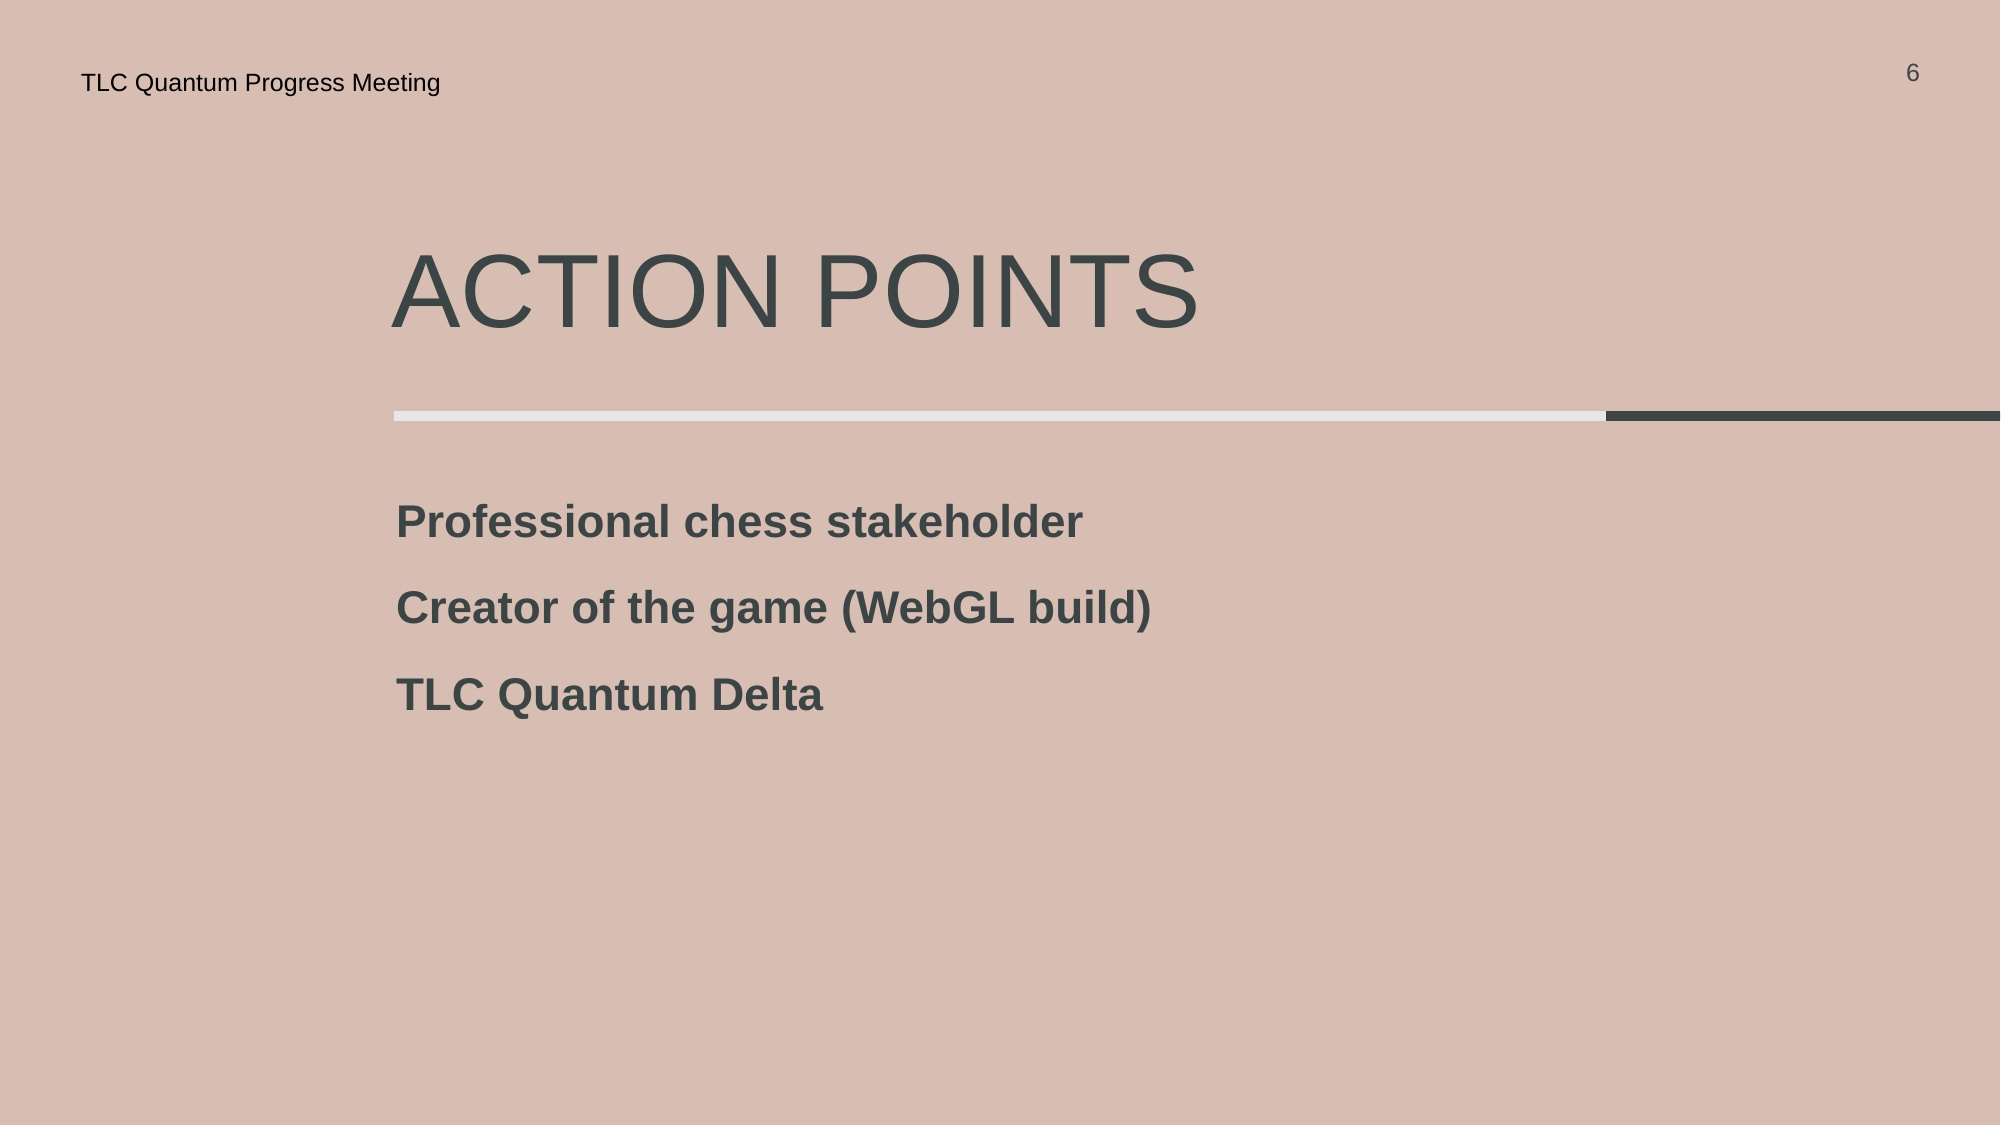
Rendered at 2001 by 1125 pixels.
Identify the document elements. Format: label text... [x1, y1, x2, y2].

list Professional chess stakeholder Creator of the game (WebGL build) TLC Quantum Delta [381, 484, 1607, 1026]
text_box TLC Quantum Progress Meeting [65, 59, 463, 105]
title Action points [376, 239, 1607, 356]
slide_number 6 [1660, 49, 1935, 95]
